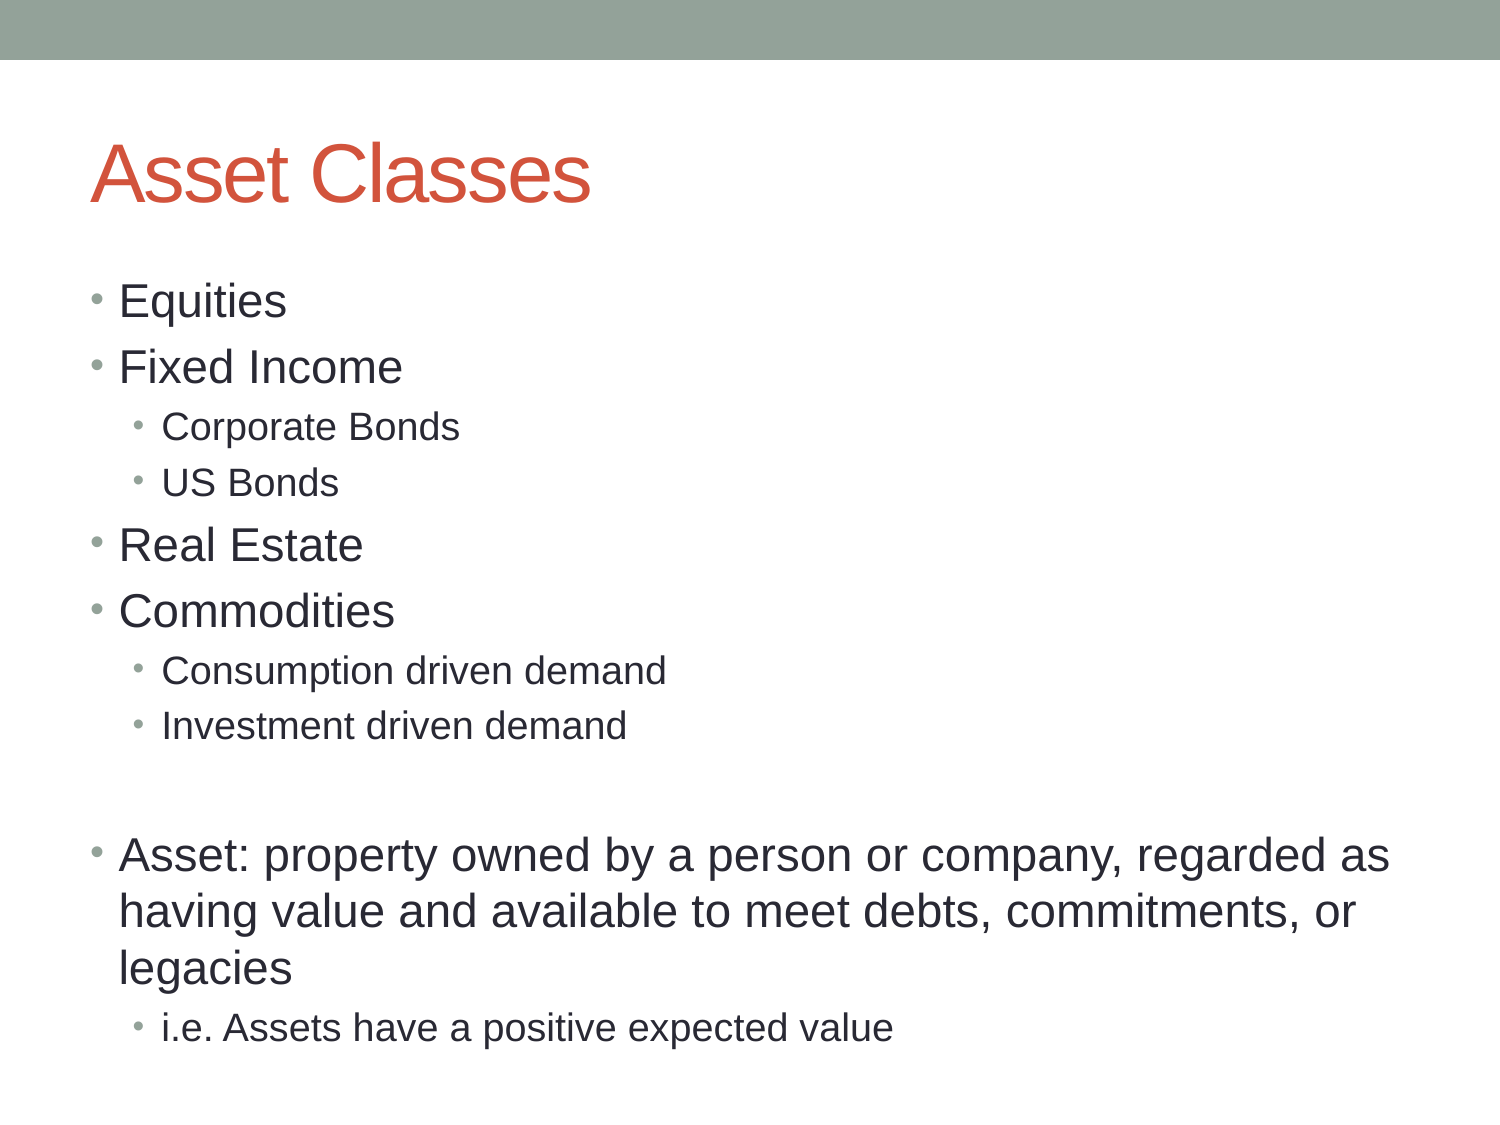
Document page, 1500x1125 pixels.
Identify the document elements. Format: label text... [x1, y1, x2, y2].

title Asset Classes [75, 87, 1425, 250]
list Equities Fixed Income Corporate Bonds US Bonds Real Estate Commodities Consumption driven demand Investment driven demand Asset: property owned by a person or company, regarded as having value and available to meet debts, commitments, or legacies i.e. Assets have a positive expected value [75, 262, 1425, 1063]
